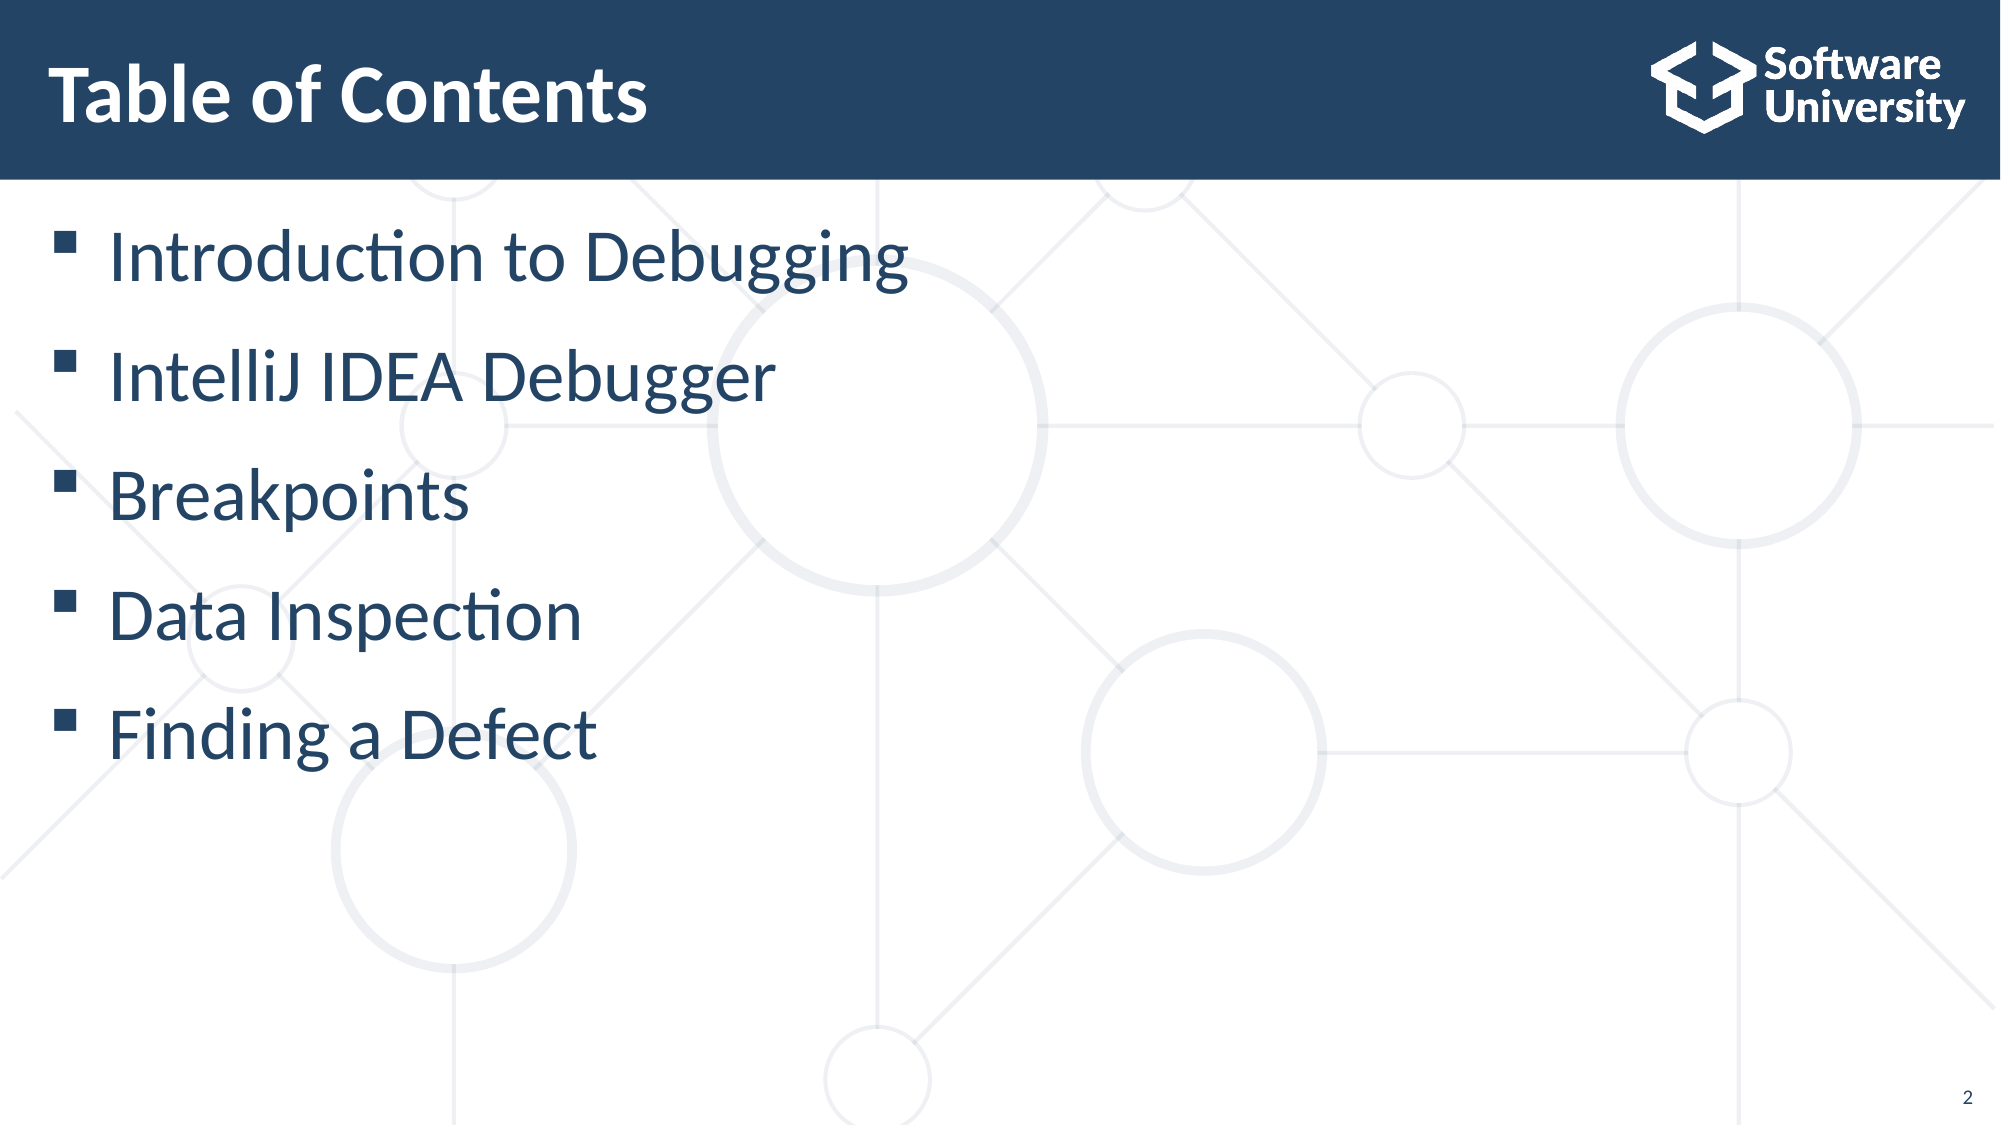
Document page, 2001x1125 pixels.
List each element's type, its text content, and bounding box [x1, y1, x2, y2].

title Table of Contents [31, 16, 1625, 162]
picture [1651, 41, 1966, 134]
slide_number 2 [1927, 1067, 1989, 1117]
list Introduction to Debugging IntelliJ IDEA Debugger Breakpoints Data Inspection Finding a Defect [31, 196, 1970, 1104]
